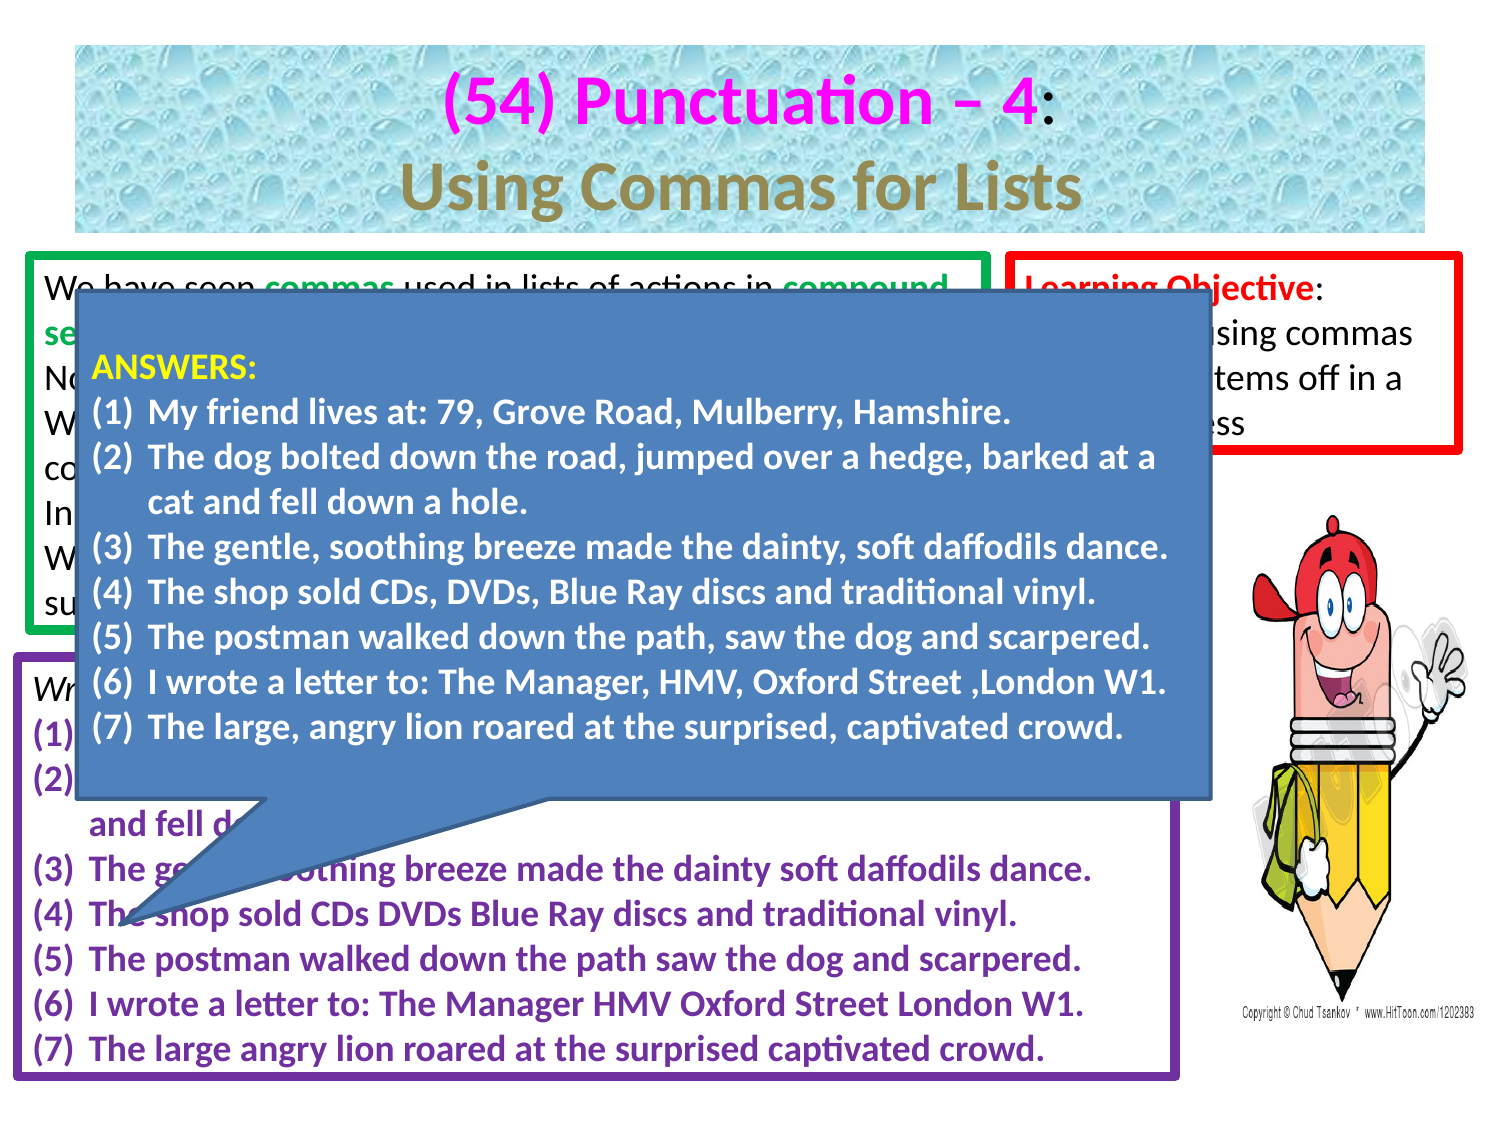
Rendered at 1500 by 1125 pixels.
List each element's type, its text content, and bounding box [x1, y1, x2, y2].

title (54) Punctuation – 4: Using Commas for Lists [75, 45, 1425, 233]
text_box ANSWERS: My friend lives at: 79, Grove Road, Mulberry, Hamshire. The dog bolted down the road, jumped over a hedge, barked at a cat and fell down a hole. The gentle, soothing breeze made the dainty, soft daffodils dance. The shop sold CDs, DVDs, Blue Ray discs and traditional vinyl. The postman walked down the path, saw the dog and scarpered. I wrote a letter to: The Manager, HMV, Oxford Street ,London W1. The large, angry lion roared at the surprised, captivated crowd. [74, 288, 1213, 927]
text_box We have seen commas used in lists of actions in compound sentences. They can be used also to mark off items in a list. Normally the connective AND replaces the final comma. When hand-writing addresses, it is customary to use commas for each item of the address including the number. In word-processing, commas are often omitted altogether! When using more than one describing word (adjective) for a subject, you need commas for two or more. [29, 255, 987, 631]
picture [1233, 514, 1483, 1024]
text_box Learning Objective: To practise using commas to separate items off in a list, or address [1009, 255, 1459, 451]
text_box Write out the following, adding the commas where necessary: My friend lives at: 79 Grove Road Mulberry Hamshire. The dog bolted down the road jumped over a hedge barked at a cat and fell down a hole. The gentle soothing breeze made the dainty soft daffodils dance. The shop sold CDs DVDs Blue Ray discs and traditional vinyl. The postman walked down the path saw the dog and scarpered. I wrote a letter to: The Manager HMV Oxford Street London W1. The large angry lion roared at the surprised captivated crowd. [17, 656, 1176, 1077]
